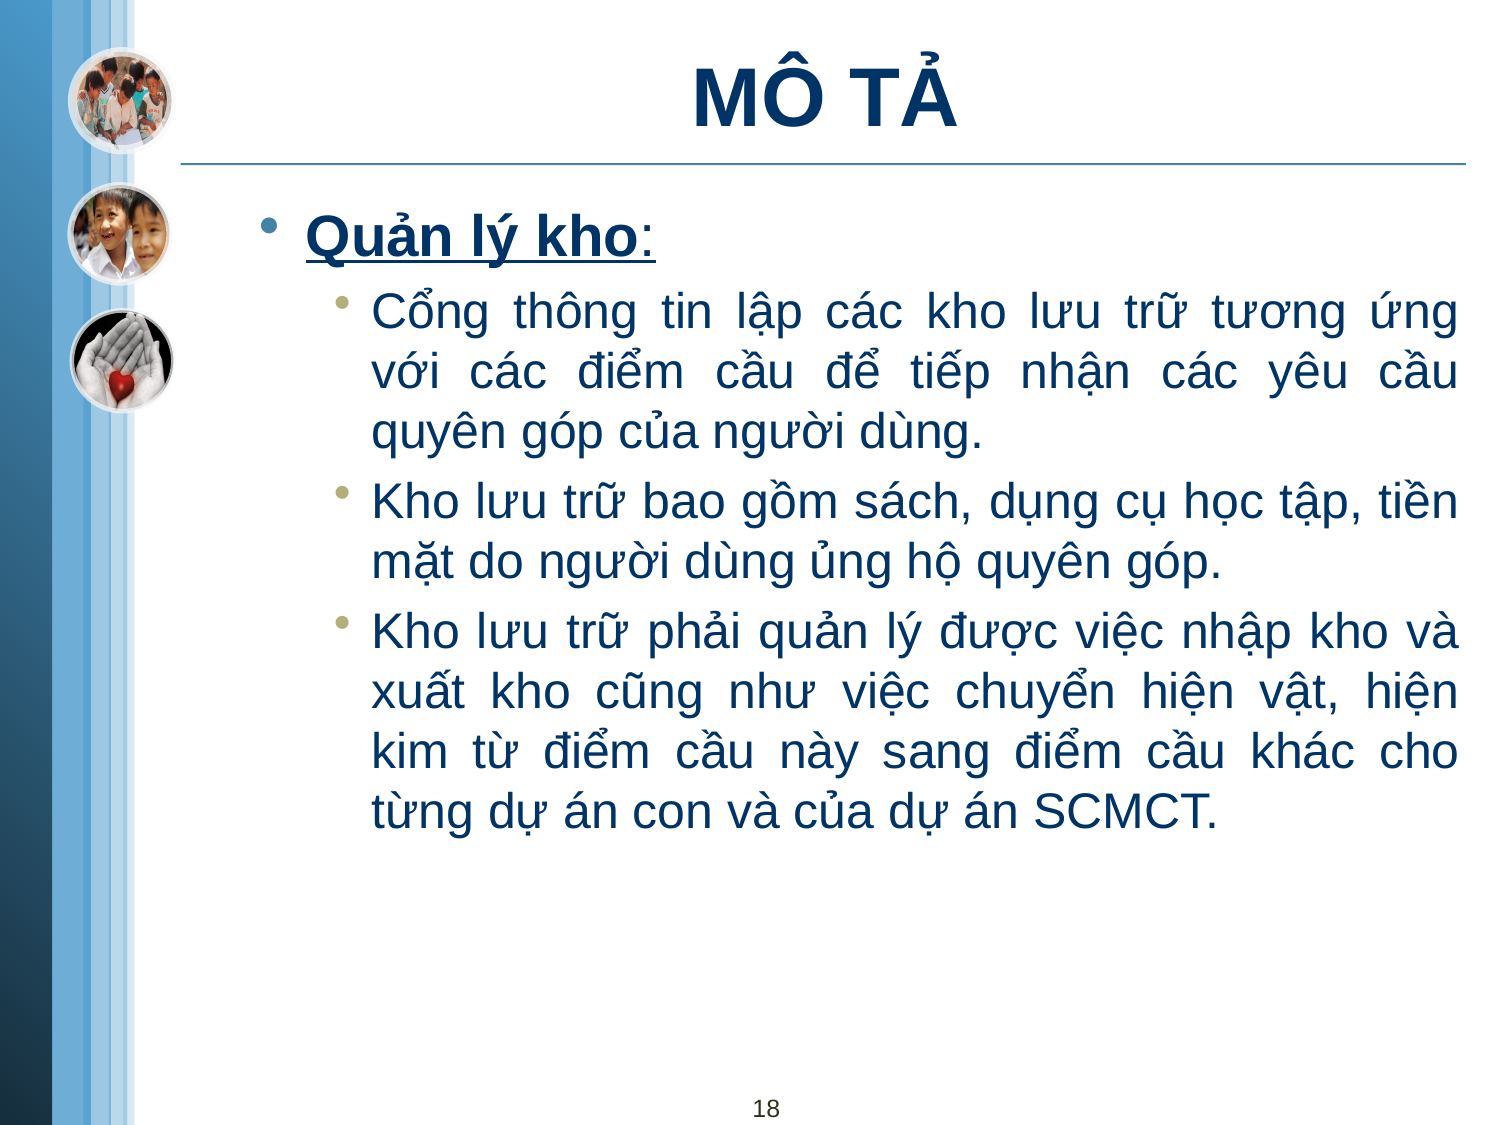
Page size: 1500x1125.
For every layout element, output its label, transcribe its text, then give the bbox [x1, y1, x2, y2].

picture [74, 189, 166, 279]
slide_number 18 [686, 1085, 796, 1125]
title MÔ TẢ [173, 10, 1479, 177]
picture [75, 313, 169, 408]
list Quản lý kho: Cổng thông tin lập các kho lưu trữ tương ứng với các điểm cầu để tiếp nhận các yêu cầu quyên góp của người dùng. Kho lưu trữ bao gồm sách, dụng cụ học tập, tiền mặt do người dùng ủng hộ quyên góp. Kho lưu trữ phải quản lý được việc nhập kho và xuất kho cũng như việc chuyển hiện vật, hiện kim từ điểm cầu này sang điểm cầu khác cho từng dự án con và của dự án SCMCT. [169, 190, 1475, 1071]
picture [78, 57, 166, 144]
